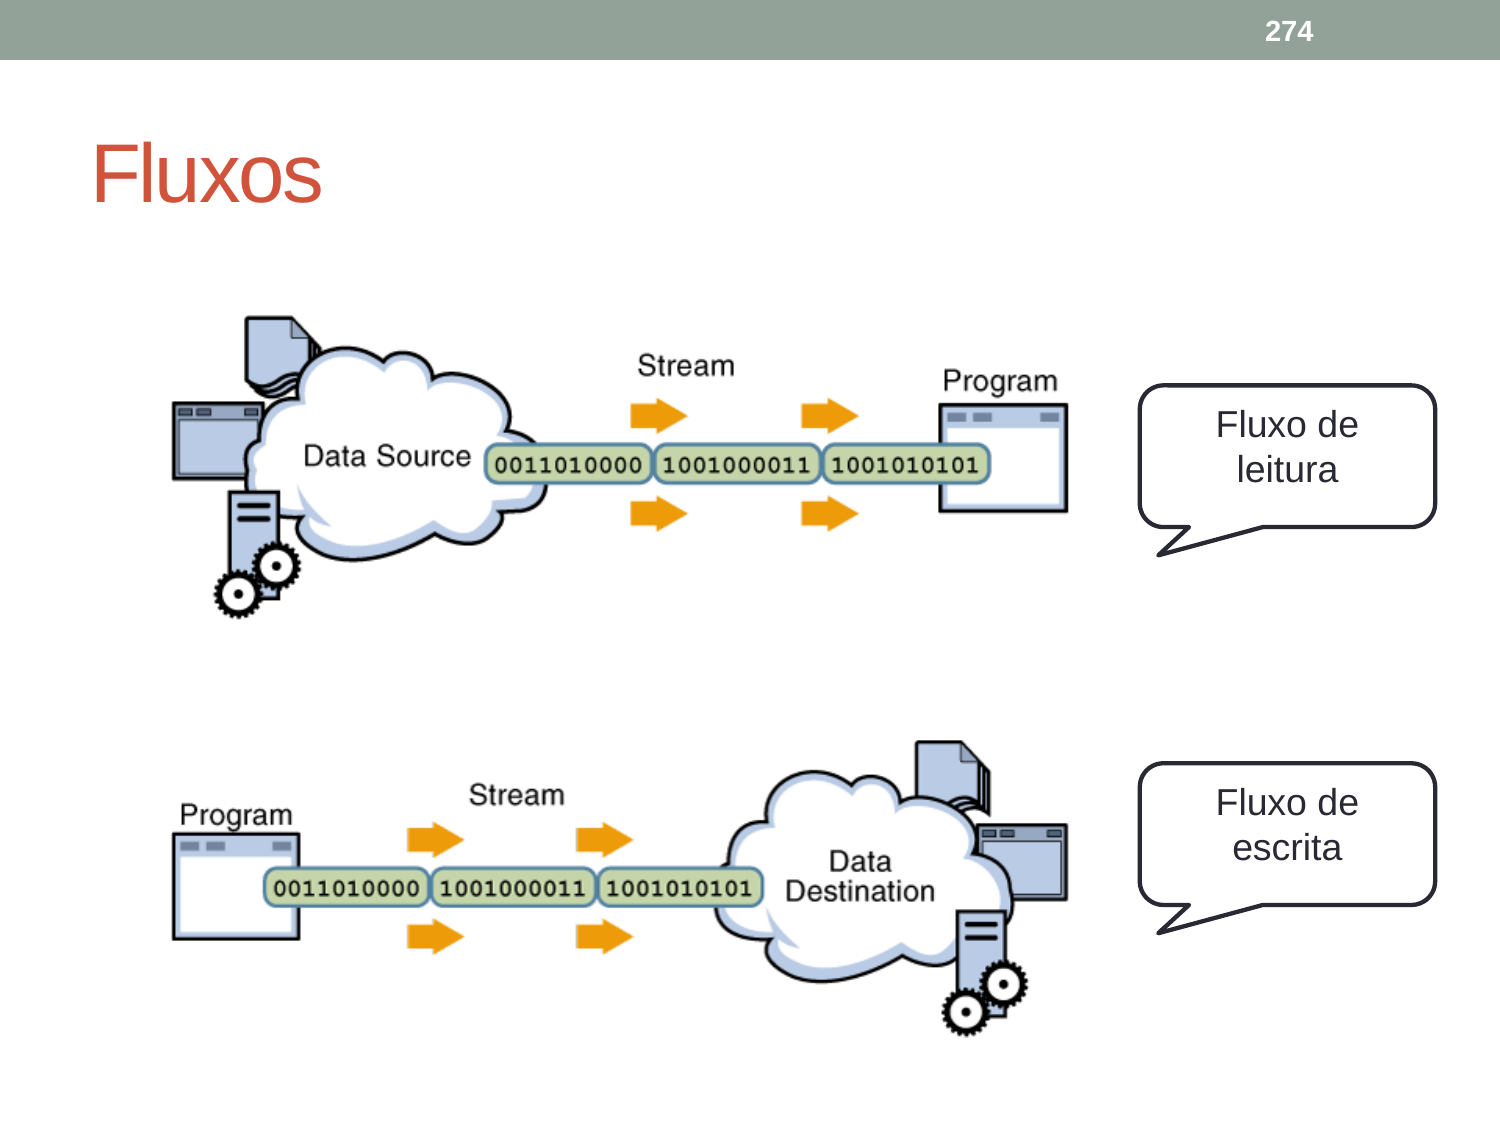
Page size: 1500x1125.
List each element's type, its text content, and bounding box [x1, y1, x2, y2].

picture [170, 314, 1070, 621]
picture [170, 739, 1070, 1039]
title Fluxos [75, 87, 1425, 250]
text_box Fluxo de leitura [1137, 383, 1438, 558]
slide_number 274 [1250, 3, 1425, 57]
text_box Fluxo de escrita [1137, 761, 1438, 936]
